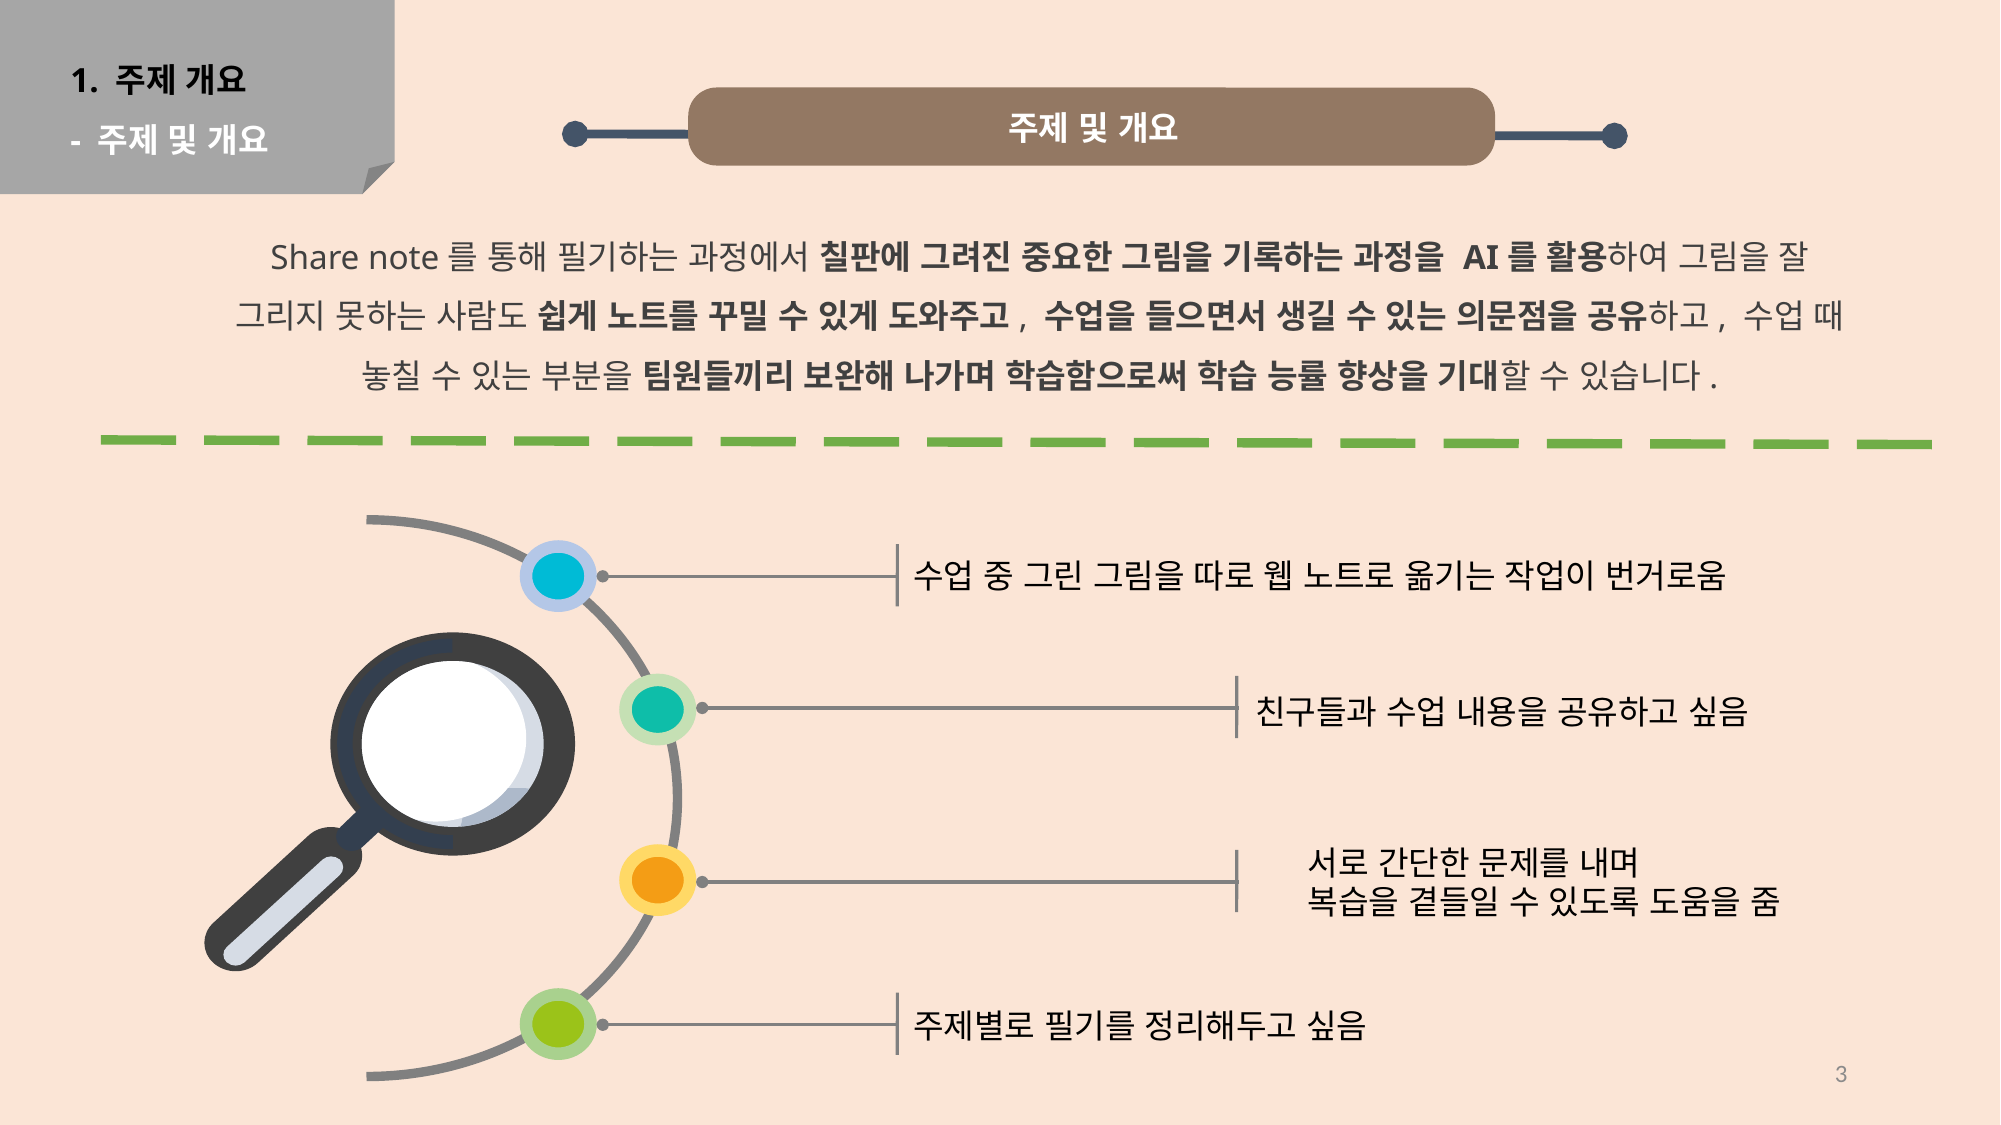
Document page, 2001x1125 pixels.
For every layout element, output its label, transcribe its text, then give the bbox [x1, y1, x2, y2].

slide_number 3 [1412, 1042, 1863, 1103]
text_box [201, 519, 1846, 1077]
text_box Share note를 통해 필기하는 과정에서 칠판에 그려진 중요한 그림을 기록하는 과정을 AI를 활용하여 그림을 잘 그리지 못하는 사람도 쉽게 노트를 꾸밀 수 있게 도와주고, 수업을 들으면서 생길 수 있는 의문점을 공유하고, 수업 때 놓칠 수 있는 부분을 팀원들끼리 보완해 나가며 학습함으로써 학습 능률 향상을 기대할 수 있습니다. [201, 205, 1879, 406]
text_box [100, 439, 1959, 445]
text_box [575, 64, 1615, 195]
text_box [0, 0, 395, 195]
